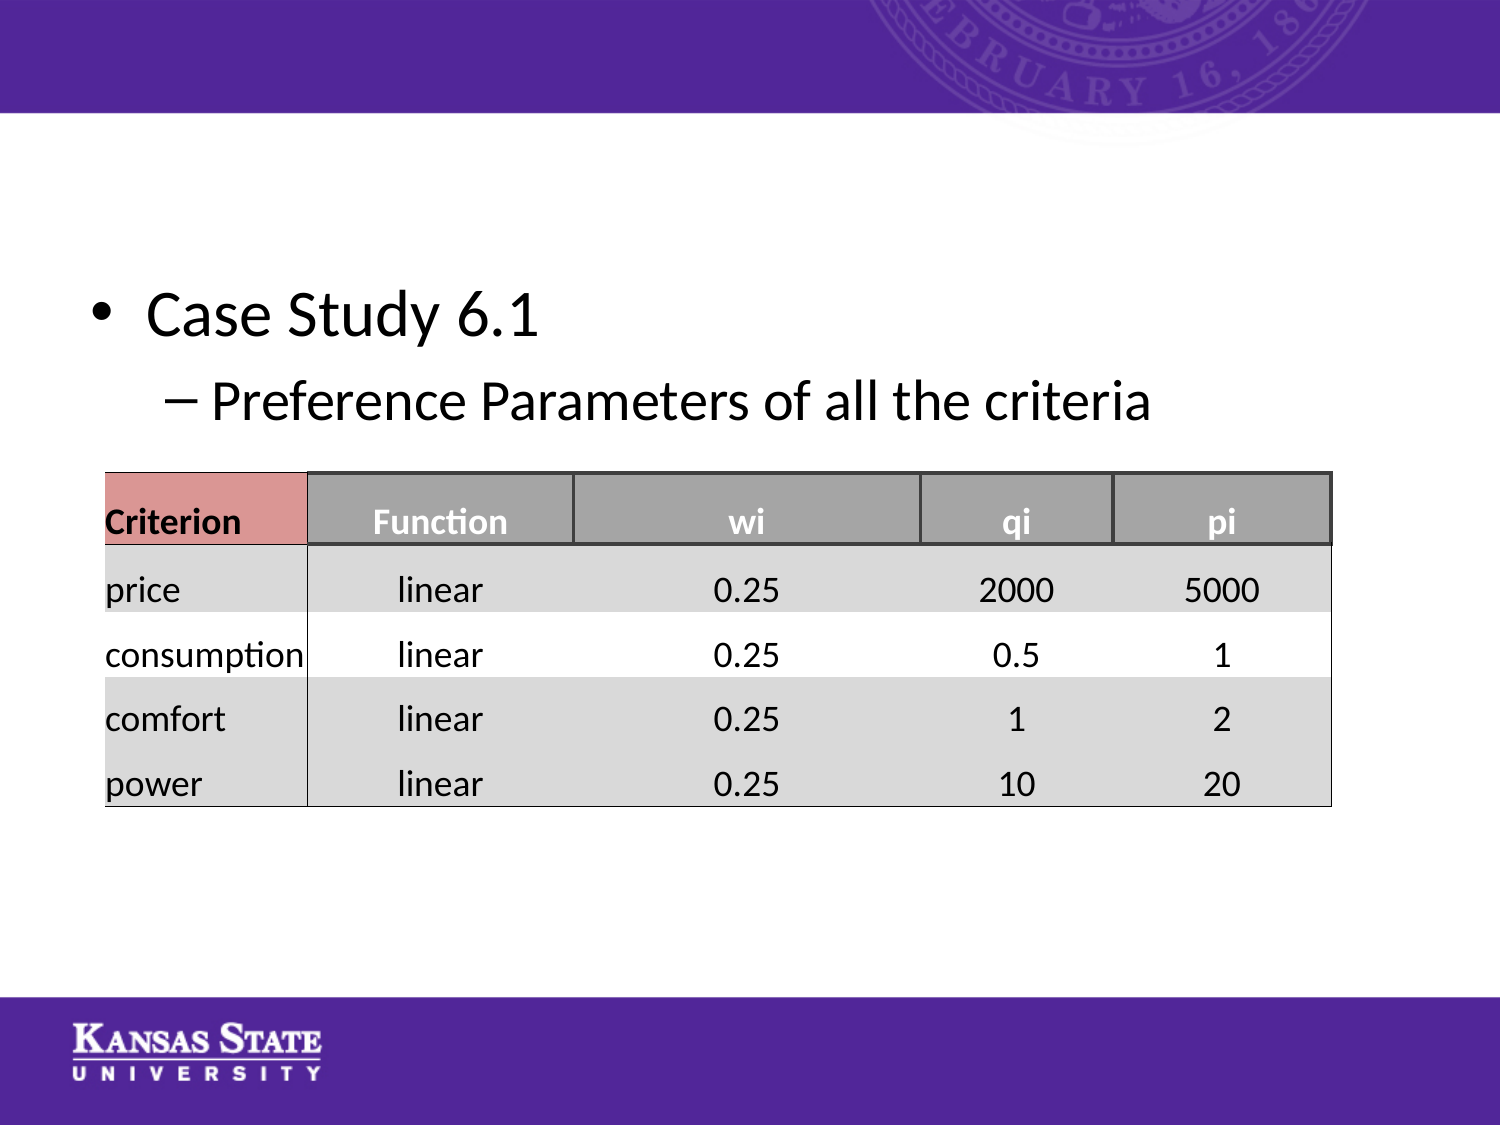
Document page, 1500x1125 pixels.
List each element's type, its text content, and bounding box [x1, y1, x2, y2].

list Case Study 6.1 Preference Parameters of all the criteria [75, 262, 1425, 1005]
table_cell 0.25 [574, 677, 920, 741]
table_cell linear [308, 741, 574, 806]
table_cell comfort [105, 677, 307, 741]
table_cell 1 [1113, 612, 1331, 677]
table_cell 0.25 [574, 612, 920, 677]
table_cell 5000 [1113, 546, 1331, 612]
table_cell 0.25 [574, 546, 920, 612]
table_cell 2 [1113, 677, 1331, 741]
table_cell consumption [105, 612, 307, 677]
table_cell price [105, 545, 307, 612]
table_header qi [922, 475, 1111, 542]
table_header wi [575, 475, 919, 542]
table_cell 0.25 [574, 741, 920, 806]
table_cell 1 [920, 677, 1113, 741]
table_cell linear [308, 677, 574, 741]
table_header pi [1115, 475, 1329, 542]
table_cell 2000 [920, 546, 1113, 612]
table_header Criterion [105, 473, 307, 544]
table_cell power [105, 741, 307, 806]
table_cell 20 [1113, 741, 1331, 806]
table_cell linear [308, 612, 574, 677]
table_cell linear [308, 546, 574, 612]
picture [0, 0, 1500, 1125]
table_cell 10 [920, 741, 1113, 806]
table_header Function [308, 475, 572, 542]
table_cell 0.5 [920, 612, 1113, 677]
